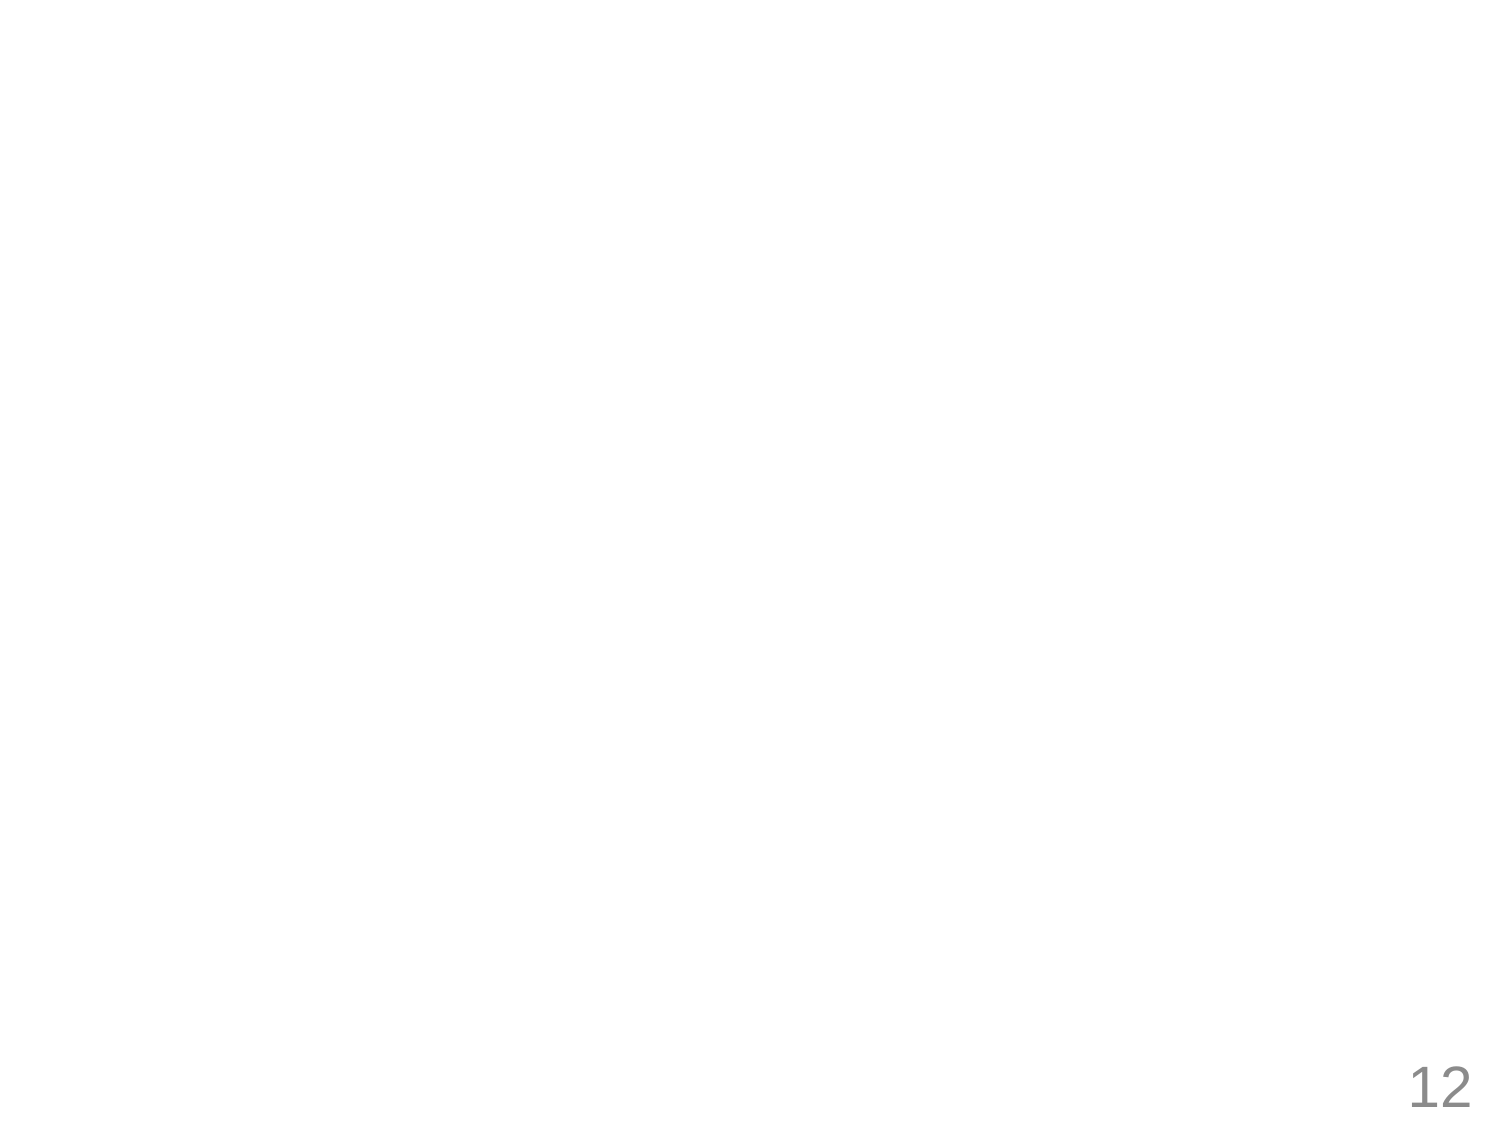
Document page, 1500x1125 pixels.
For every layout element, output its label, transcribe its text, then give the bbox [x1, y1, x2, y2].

slide_number 12 [1150, 1053, 1488, 1114]
